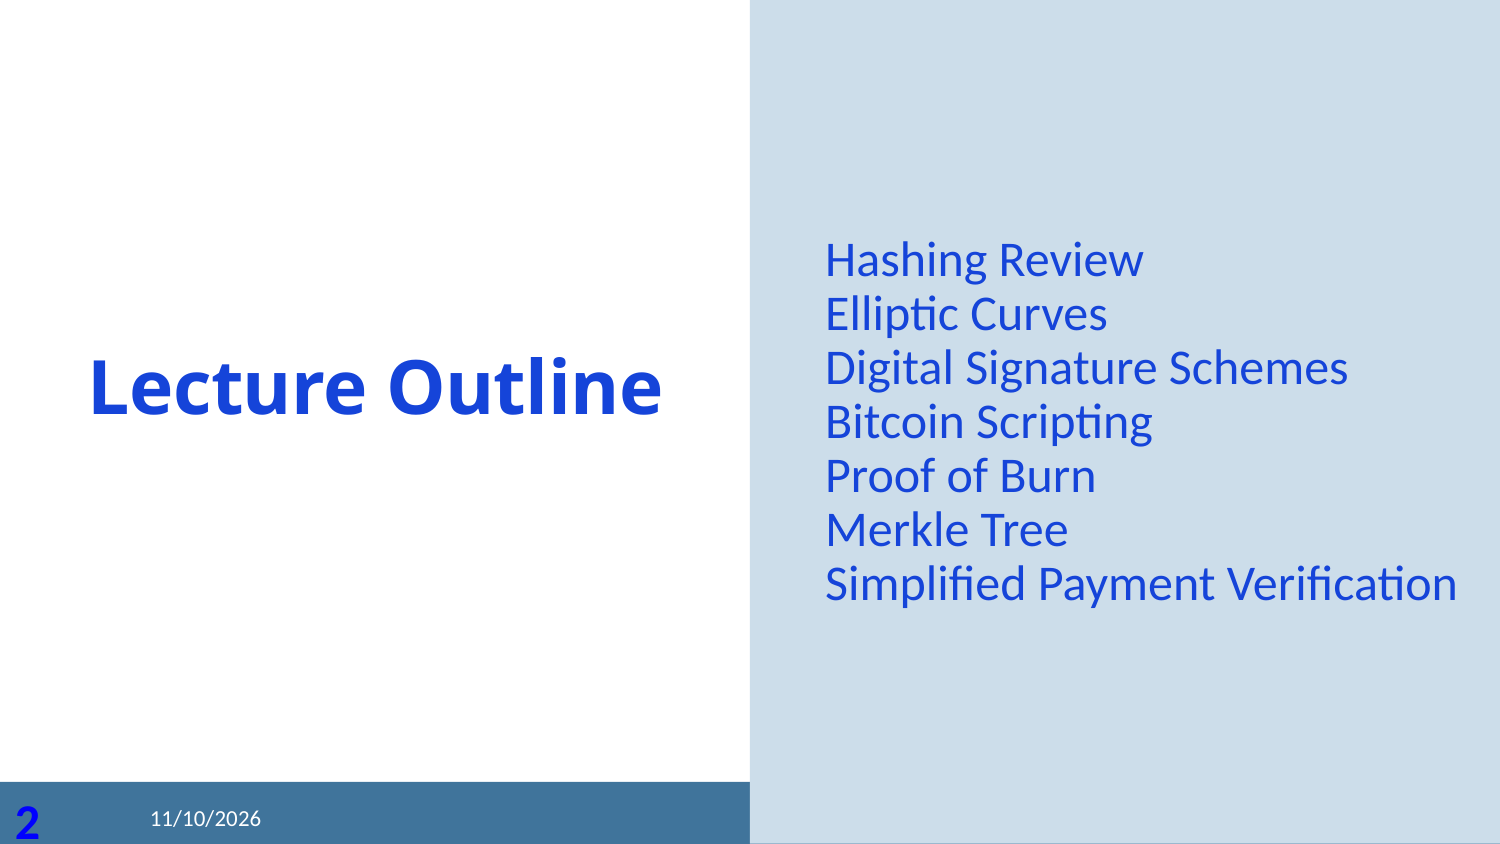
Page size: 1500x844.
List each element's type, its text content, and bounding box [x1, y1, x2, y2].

list Hashing Review Elliptic Curves Digital Signature Schemes Bitcoin Scripting Proof of Burn Merkle Tree Simplified Payment Verification [810, 118, 1479, 725]
title Lecture Outline [43, 152, 708, 446]
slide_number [134, 794, 440, 840]
